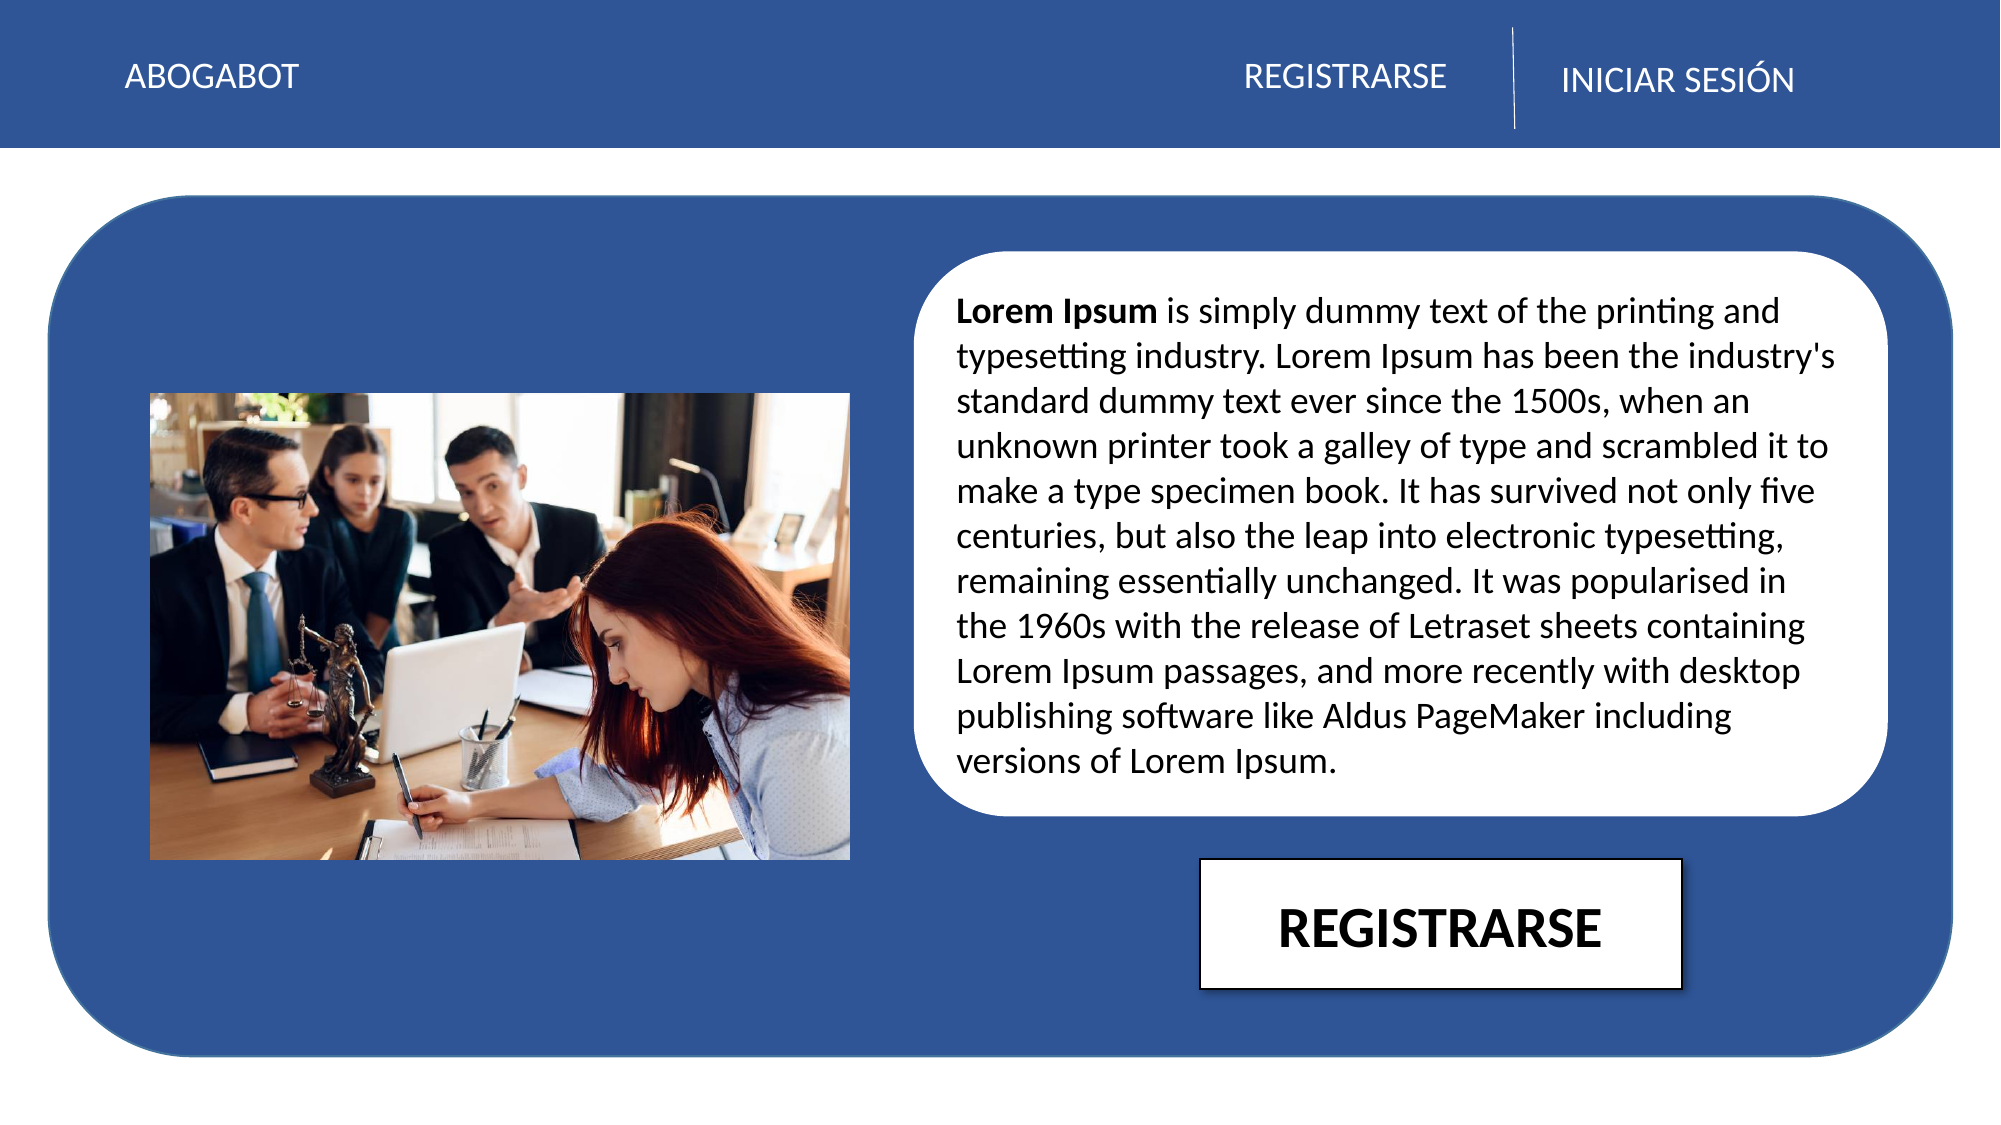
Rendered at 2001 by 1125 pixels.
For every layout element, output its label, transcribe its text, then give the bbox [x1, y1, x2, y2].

text_box REGISTRARSE [1229, 43, 1481, 104]
text_box Lorem Ipsum is simply dummy text of the printing and typesetting industry. Lorem Ipsum has been the industry's standard dummy text ever since the 1500s, when an unknown printer took a galley of type and scrambled it to make a type specimen book. It has survived not only five centuries, but also the leap into electronic typesetting, remaining essentially unchanged. It was popularised in the 1960s with the release of Letraset sheets containing Lorem Ipsum passages, and more recently with desktop publishing software like Aldus PageMaker including versions of Lorem Ipsum. [913, 251, 1888, 817]
text_box INICIAR SESIÓN [1546, 47, 1817, 108]
text_box ABOGABOT [109, 43, 414, 104]
text_box [0, 0, 2000, 149]
picture [150, 393, 850, 860]
text_box [47, 195, 1954, 1058]
text_box REGISTRARSE [1199, 858, 1683, 990]
